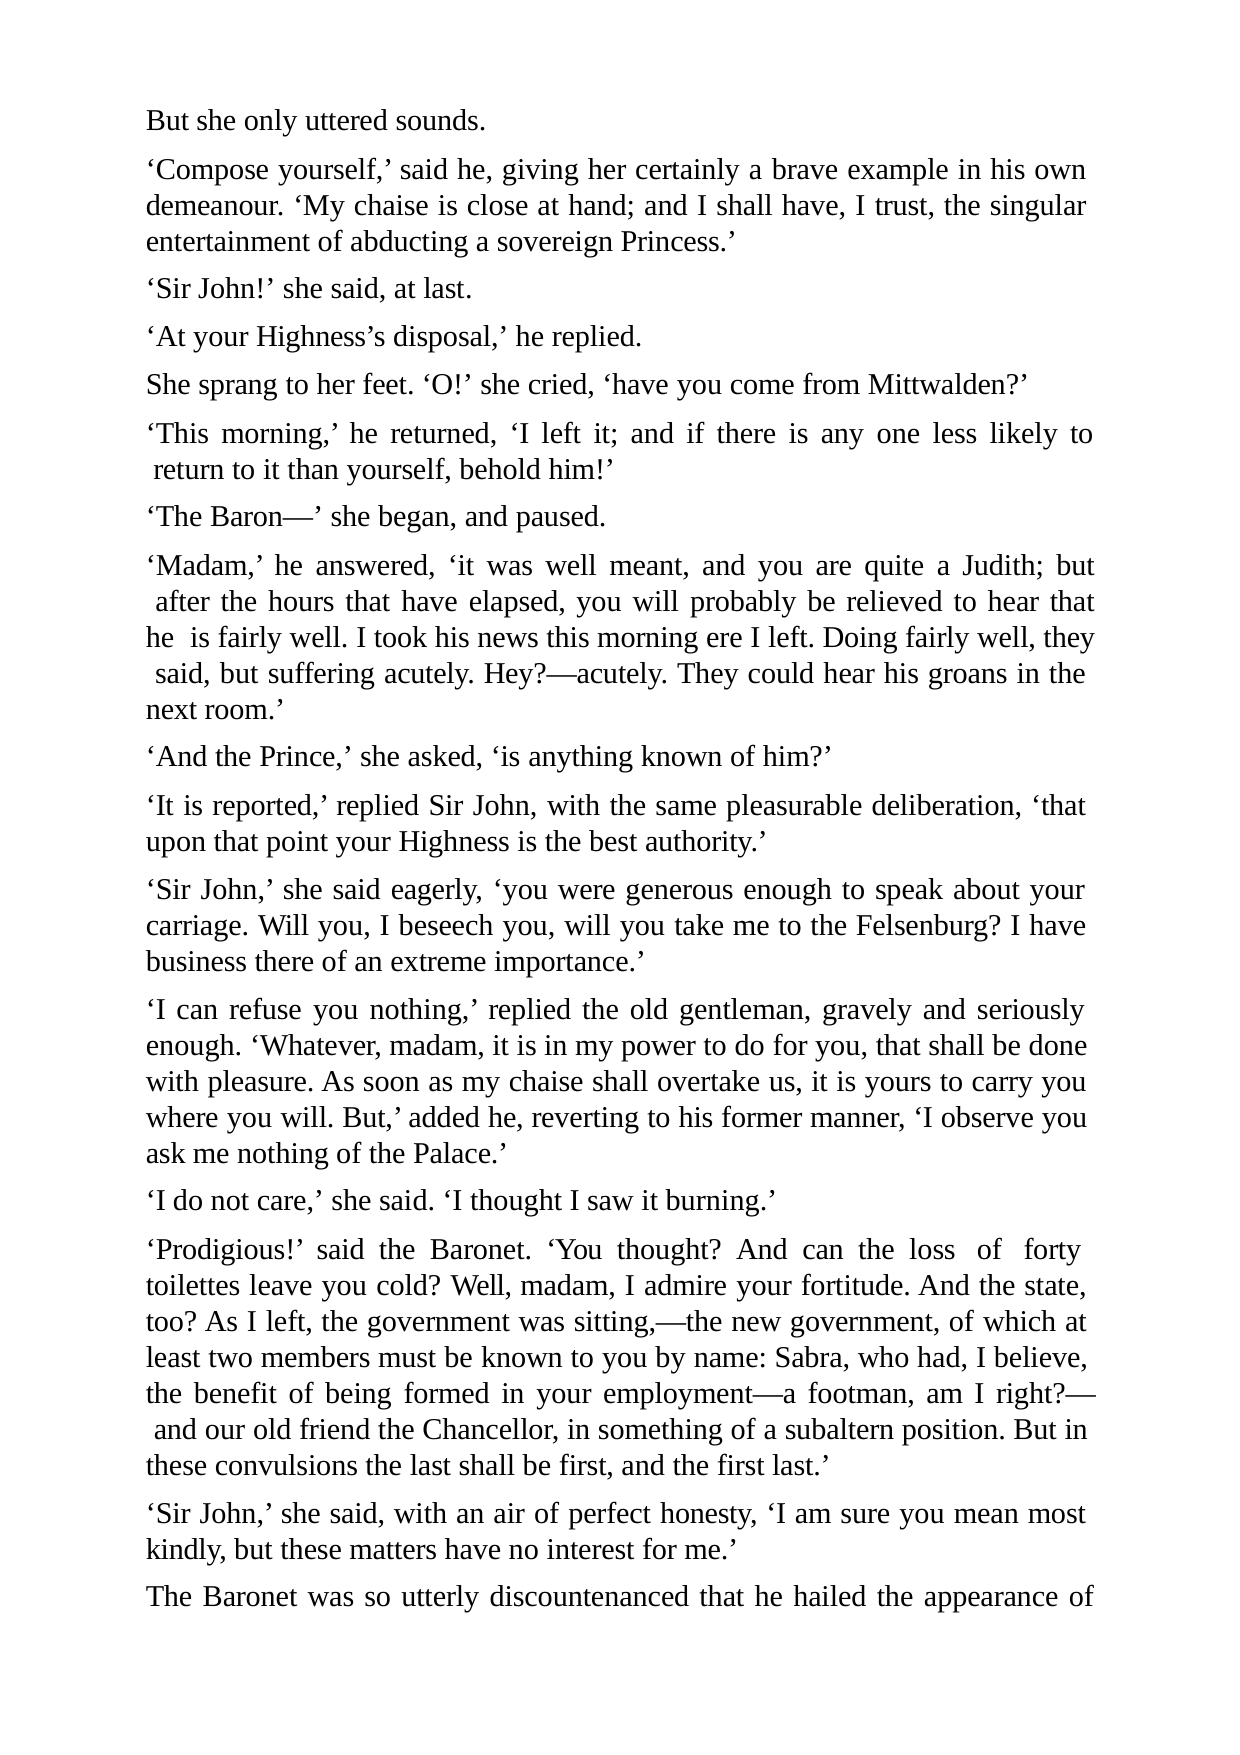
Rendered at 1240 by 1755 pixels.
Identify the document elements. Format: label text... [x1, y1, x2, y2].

text_box But she only uttered sounds. ‘Compose yourself,’ said he, giving her certainly a brave example in his own demeanour. ‘My chaise is close at hand; and I shall have, I trust, the singular entertainment of abducting a sovereign Princess.’ ‘Sir John!’ she said, at last. ‘At your Highness’s disposal,’ he replied. She sprang to her feet. ‘O!’ she cried, ‘have you come from Mittwalden?’ ‘This morning,’ he returned, ‘I left it; and if there is any one less likely to return to it than yourself, behold him!’ ‘The Baron—’ she began, and paused. ‘Madam,’ he answered, ‘it was well meant, and you are quite a Judith; but after the hours that have elapsed, you will probably be relieved to hear that he is fairly well. I took his news this morning ere I left. Doing fairly well, they said, but suffering acutely. Hey?—acutely. They could hear his groans in the next room.’ ‘And the Prince,’ she asked, ‘is anything known of him?’ ‘It is reported,’ replied Sir John, with the same pleasurable deliberation, ‘that upon that point your Highness is the best authority.’ ‘Sir John,’ she said eagerly, ‘you were generous enough to speak about your carriage. Will you, I beseech you, will you take me to the Felsenburg? I have business there of an extreme importance.’ ‘I can refuse you nothing,’ replied the old gentleman, gravely and seriously enough. ‘Whatever, madam, it is in my power to do for you, that shall be done with pleasure. As soon as my chaise shall overtake us, it is yours to carry you where you will. But,’ added he, reverting to his former manner, ‘I observe you ask me nothing of the Palace.’ ‘I do not care,’ she said. ‘I thought I saw it burning.’ ‘Prodigious!’ said the Baronet. ‘You thought? And can the loss of forty toilettes leave you cold? Well, madam, I admire your fortitude. And the state, too? As I left, the government was sitting,—the new government, of which at least two members must be known to you by name: Sabra, who had, I believe, the benefit of being formed in your employment—a footman, am I right?— and our old friend the Chancellor, in something of a subaltern position. But in these convulsions the last shall be first, and the first last.’ ‘Sir John,’ she said, with an air of perfect honesty, ‘I am sure you mean most kindly, but these matters have no interest for me.’ The Baronet was so utterly discountenanced that he hailed the appearance of [143, 86, 1097, 1613]
